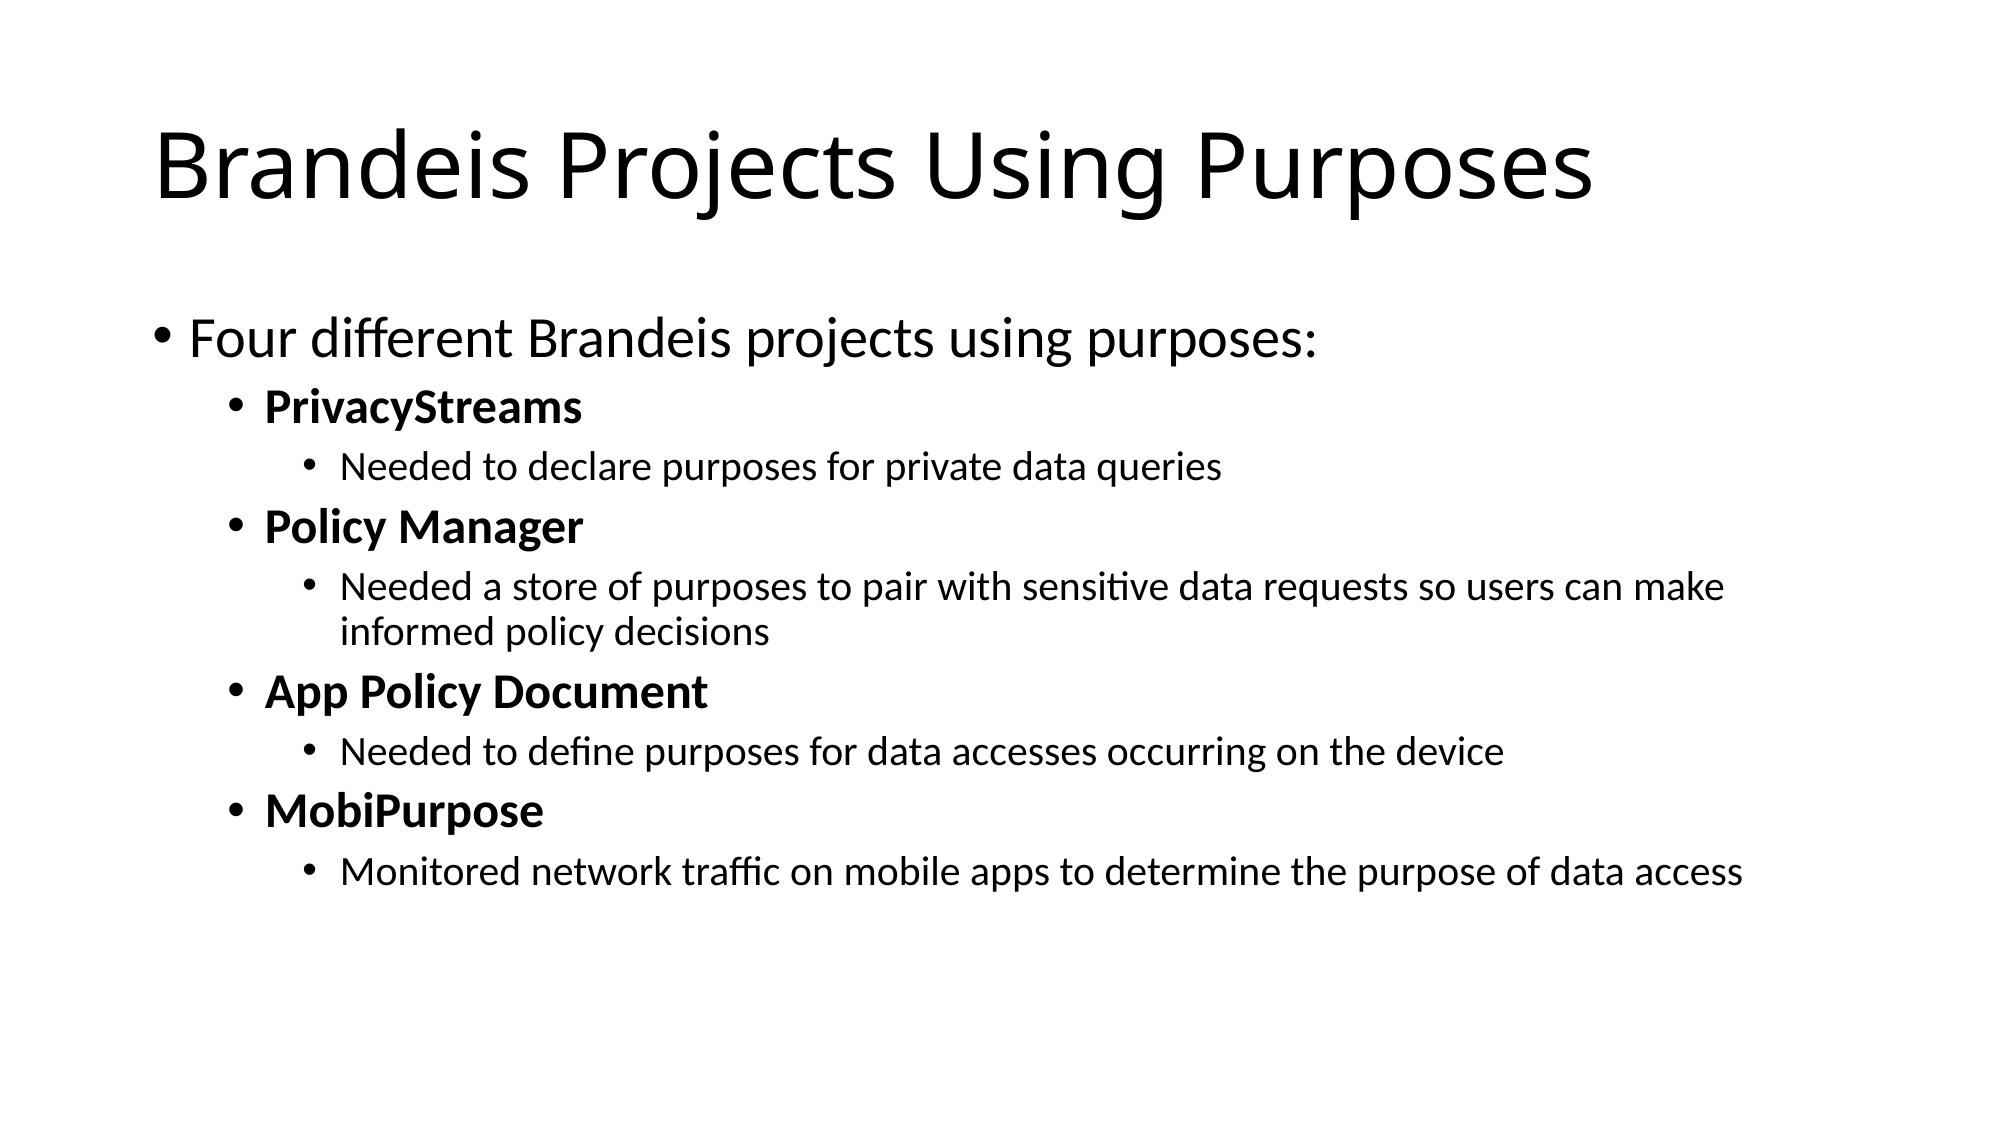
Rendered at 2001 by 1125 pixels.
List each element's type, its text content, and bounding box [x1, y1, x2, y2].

list Four different Brandeis projects using purposes: PrivacyStreams Needed to declare purposes for private data queries Policy Manager Needed a store of purposes to pair with sensitive data requests so users can make informed policy decisions App Policy Document Needed to define purposes for data accesses occurring on the device MobiPurpose Monitored network traffic on mobile apps to determine the purpose of data access [137, 299, 1863, 1014]
title Brandeis Projects Using Purposes [137, 59, 1863, 278]
